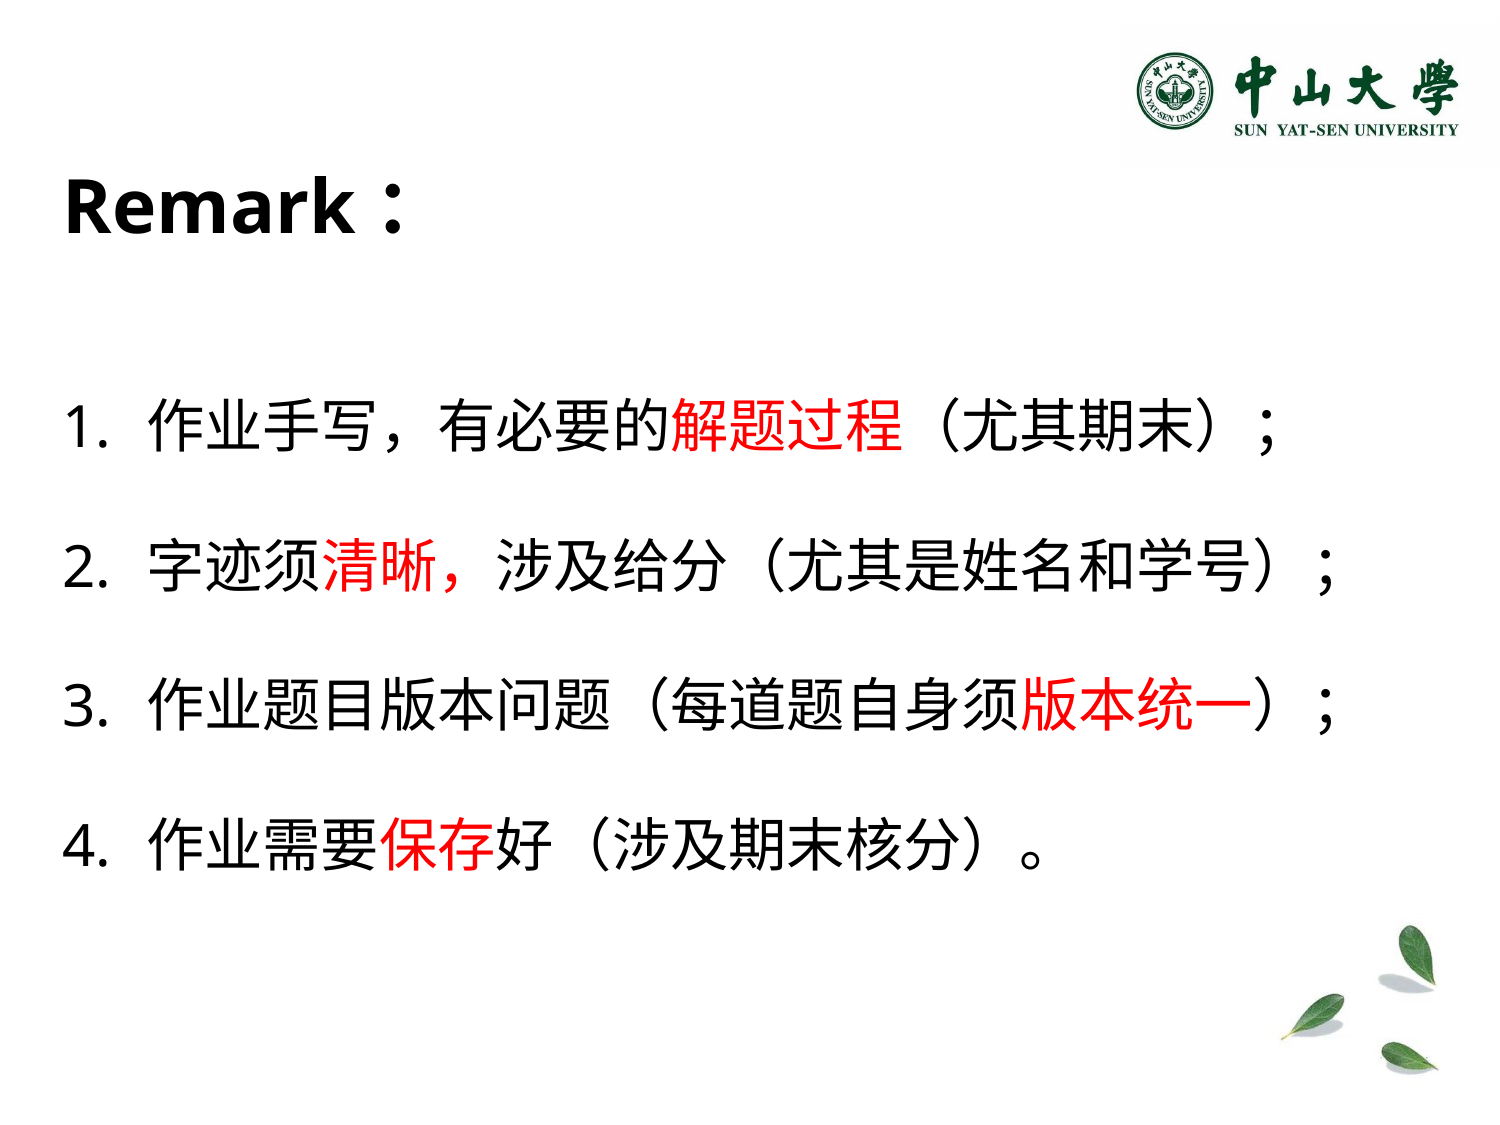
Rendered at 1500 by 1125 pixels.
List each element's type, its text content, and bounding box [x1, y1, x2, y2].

text_box Remark： 作业手写，有必要的解题过程（尤其期末）； 字迹须清晰，涉及给分（尤其是姓名和学号）； 作业题目版本问题（每道题自身须版本统一）； 作业需要保存好（涉及期末核分）。 [48, 151, 1467, 886]
picture [1249, 865, 1479, 1107]
picture [1116, 18, 1500, 169]
